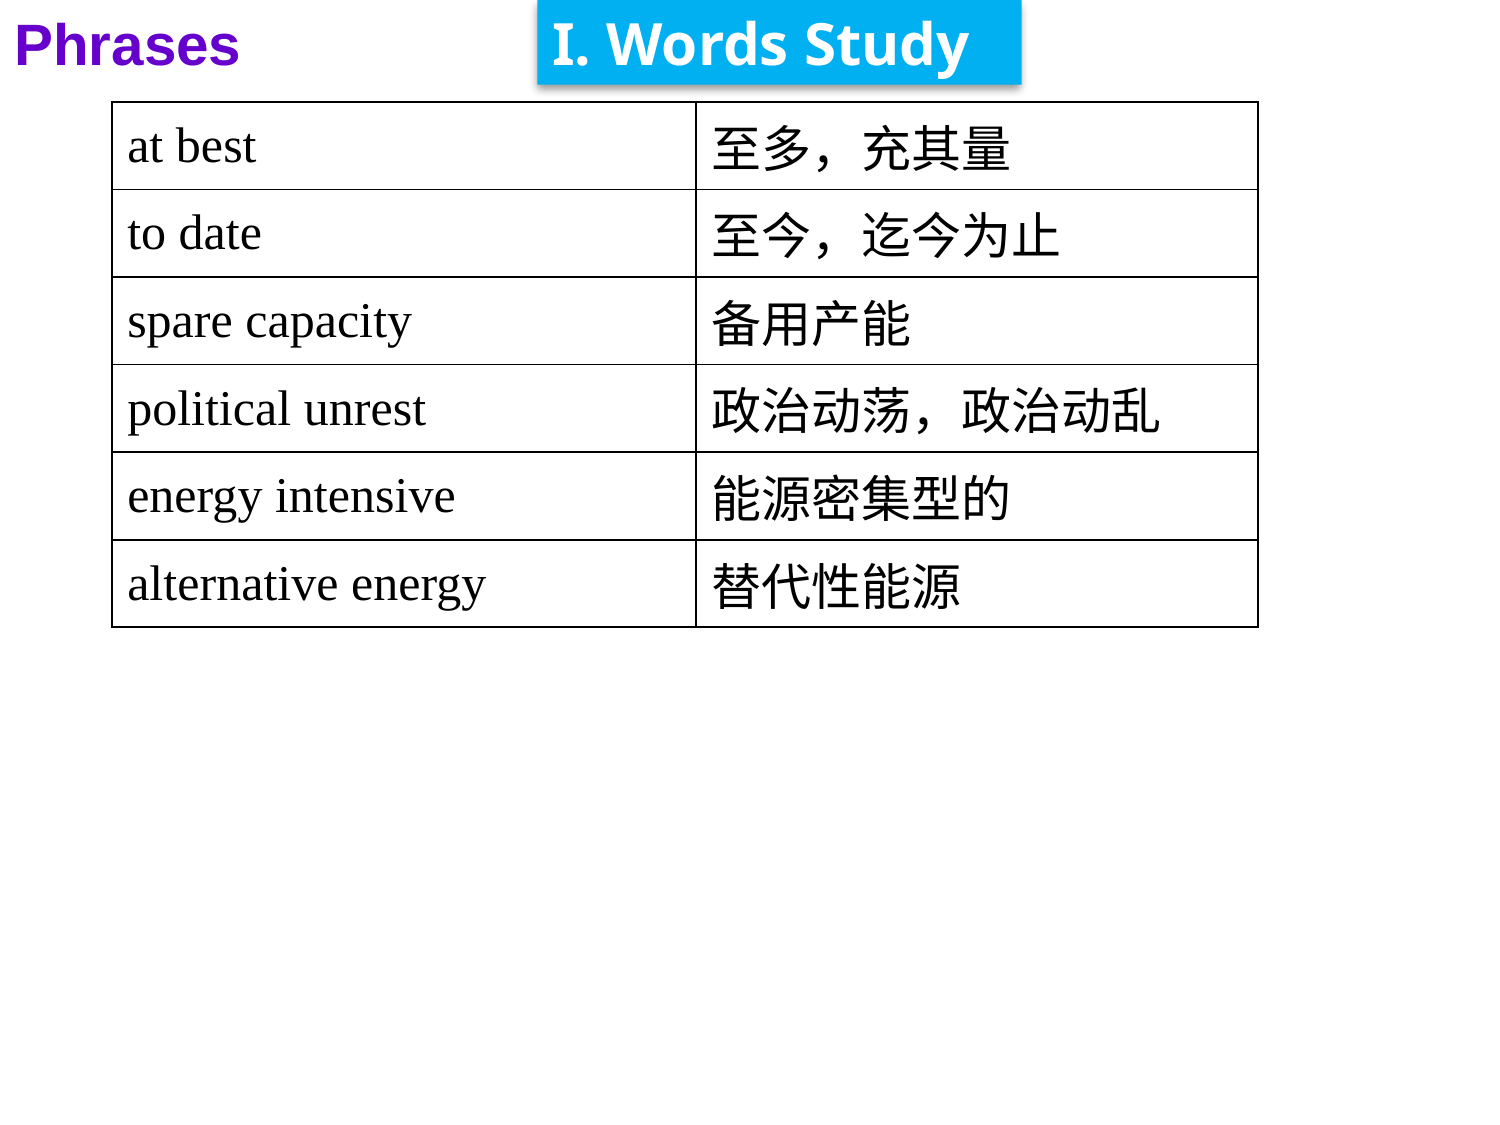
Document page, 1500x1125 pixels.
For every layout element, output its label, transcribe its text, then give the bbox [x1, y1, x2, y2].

table_cell 备用产能 [697, 278, 1257, 364]
text_box I. Words Study [537, 0, 1022, 85]
table_cell 至今，迄今为止 [697, 190, 1257, 276]
text_box Phrases [0, 0, 355, 85]
table_cell 政治动荡，政治动乱 [697, 365, 1257, 451]
table_cell 能源密集型的 [697, 453, 1257, 539]
table_cell spare capacity [113, 278, 695, 364]
table_cell political unrest [113, 365, 695, 451]
table_cell 替代性能源 [697, 541, 1257, 626]
table_header at best [113, 103, 695, 189]
table_cell to date [113, 190, 695, 276]
table_cell alternative energy [113, 541, 695, 626]
table_cell energy intensive [113, 453, 695, 539]
table_header 至多，充其量 [697, 103, 1257, 189]
